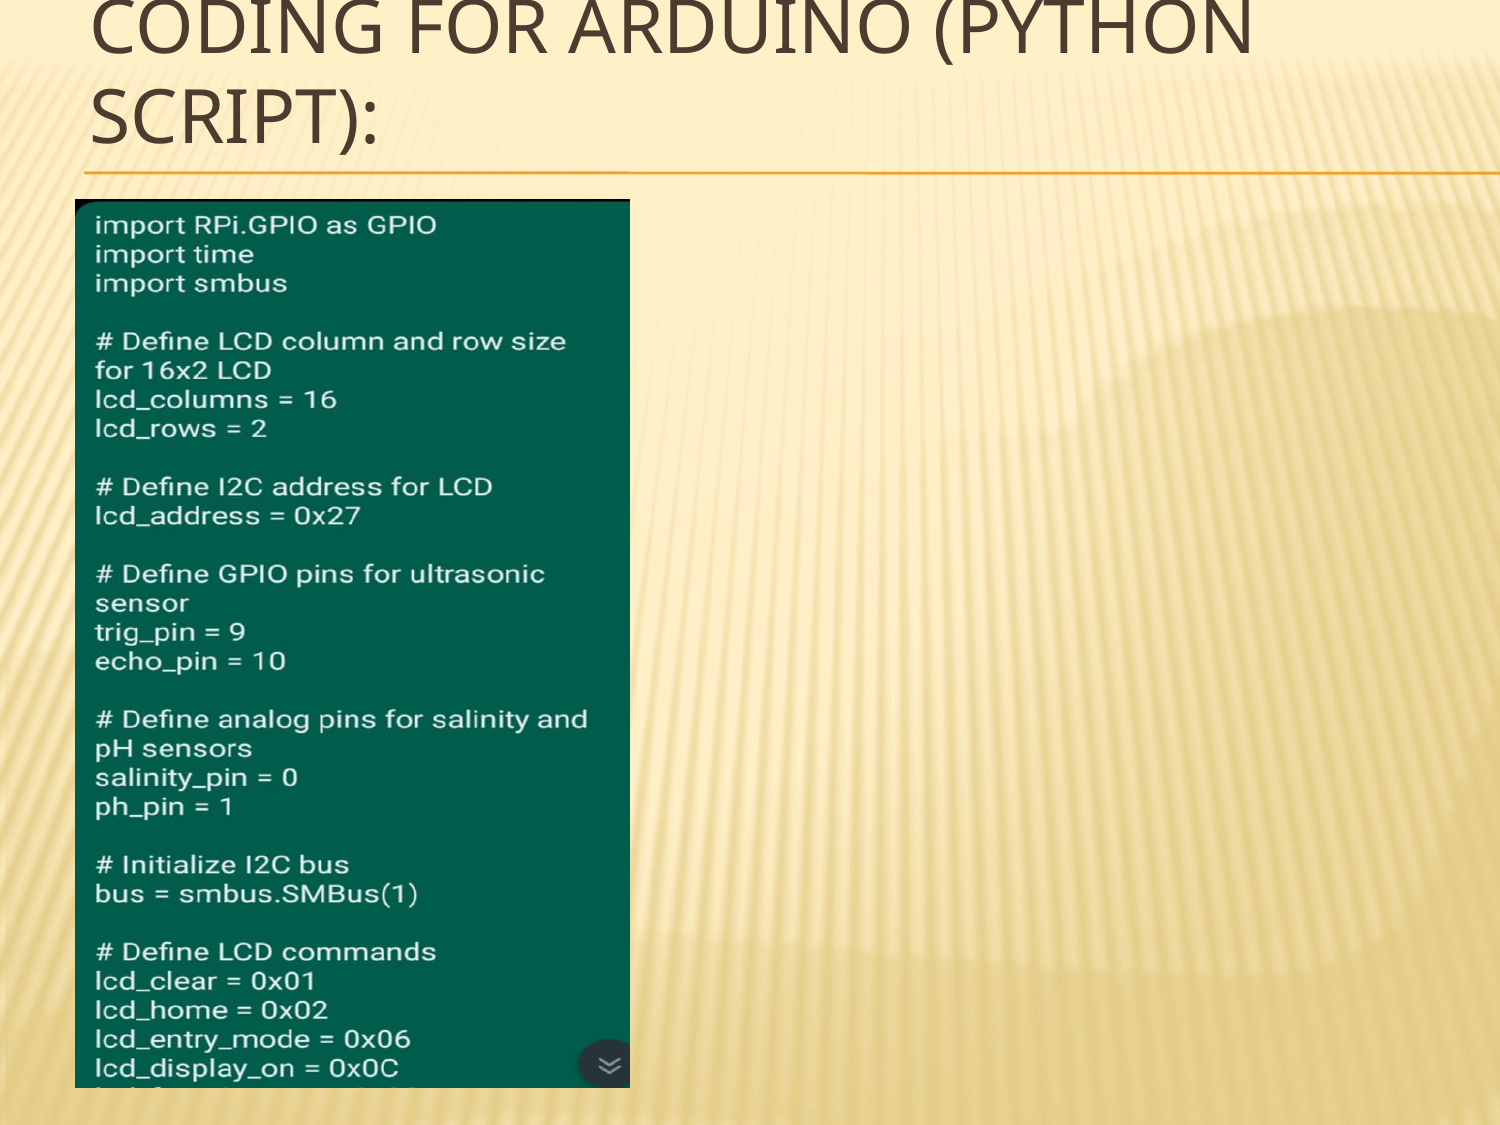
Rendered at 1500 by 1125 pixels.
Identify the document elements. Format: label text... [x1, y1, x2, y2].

picture [74, 199, 630, 1088]
title Coding for arduino (python script): [75, 0, 1500, 138]
